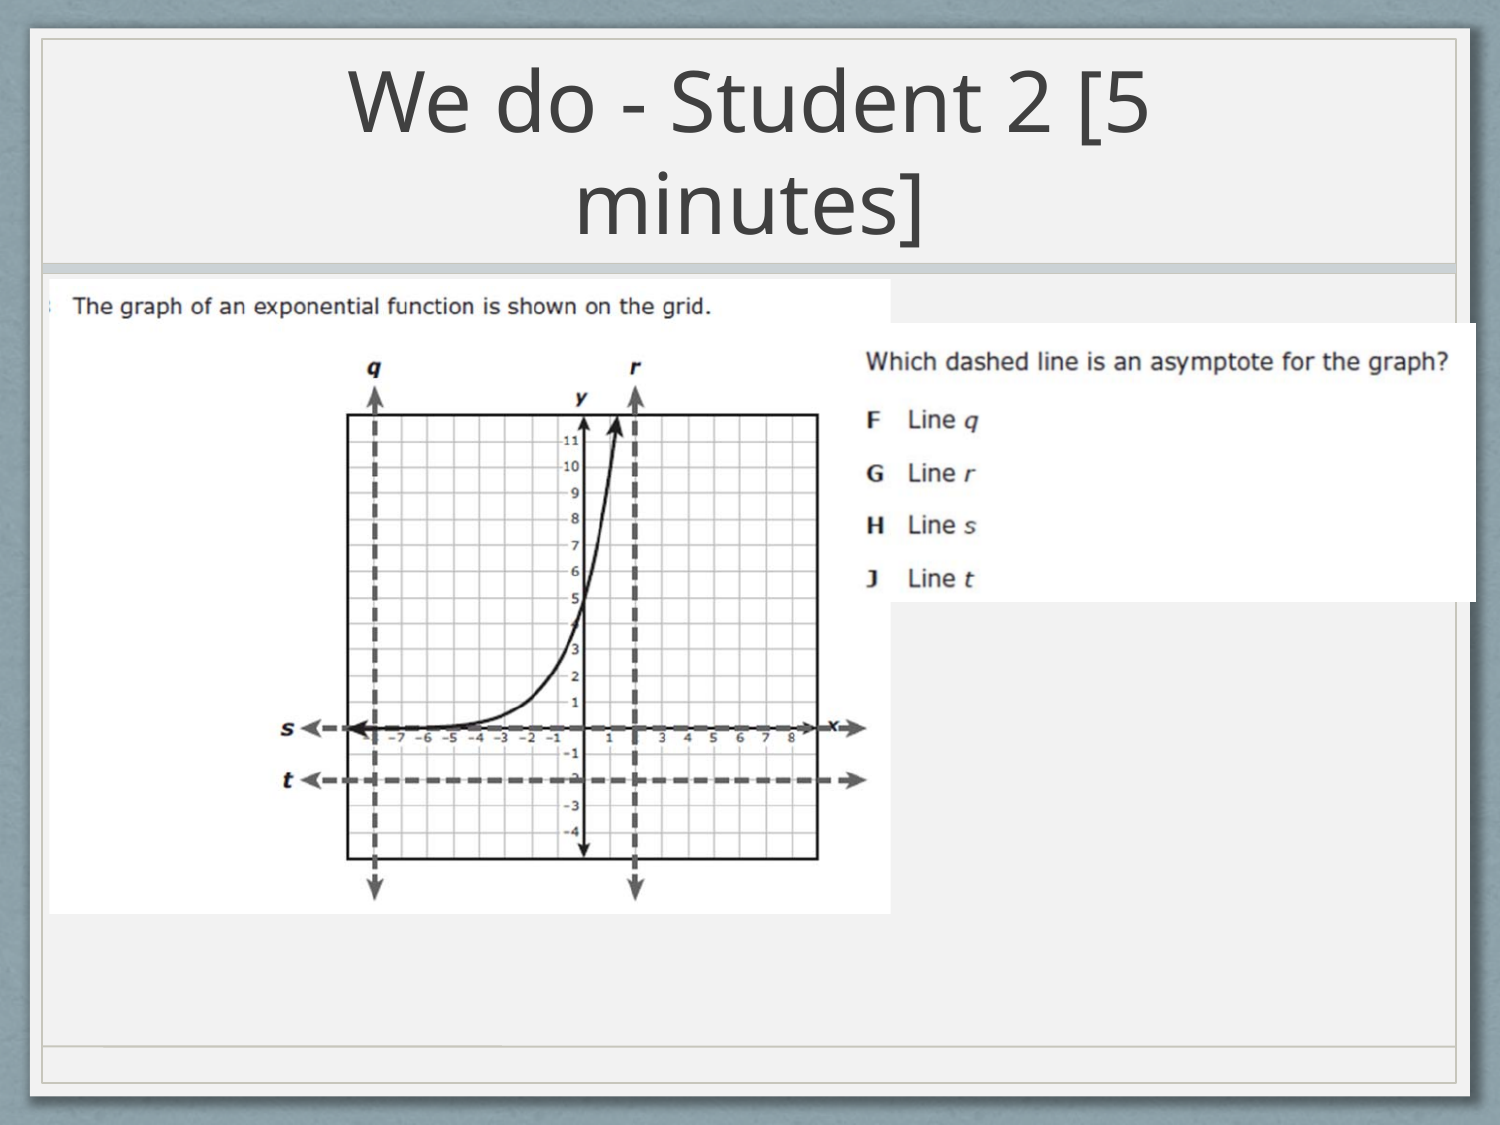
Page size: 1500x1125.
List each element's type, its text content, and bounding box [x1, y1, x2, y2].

picture [48, 278, 1477, 915]
title We do - Student 2 [5 minutes] [147, 40, 1353, 260]
